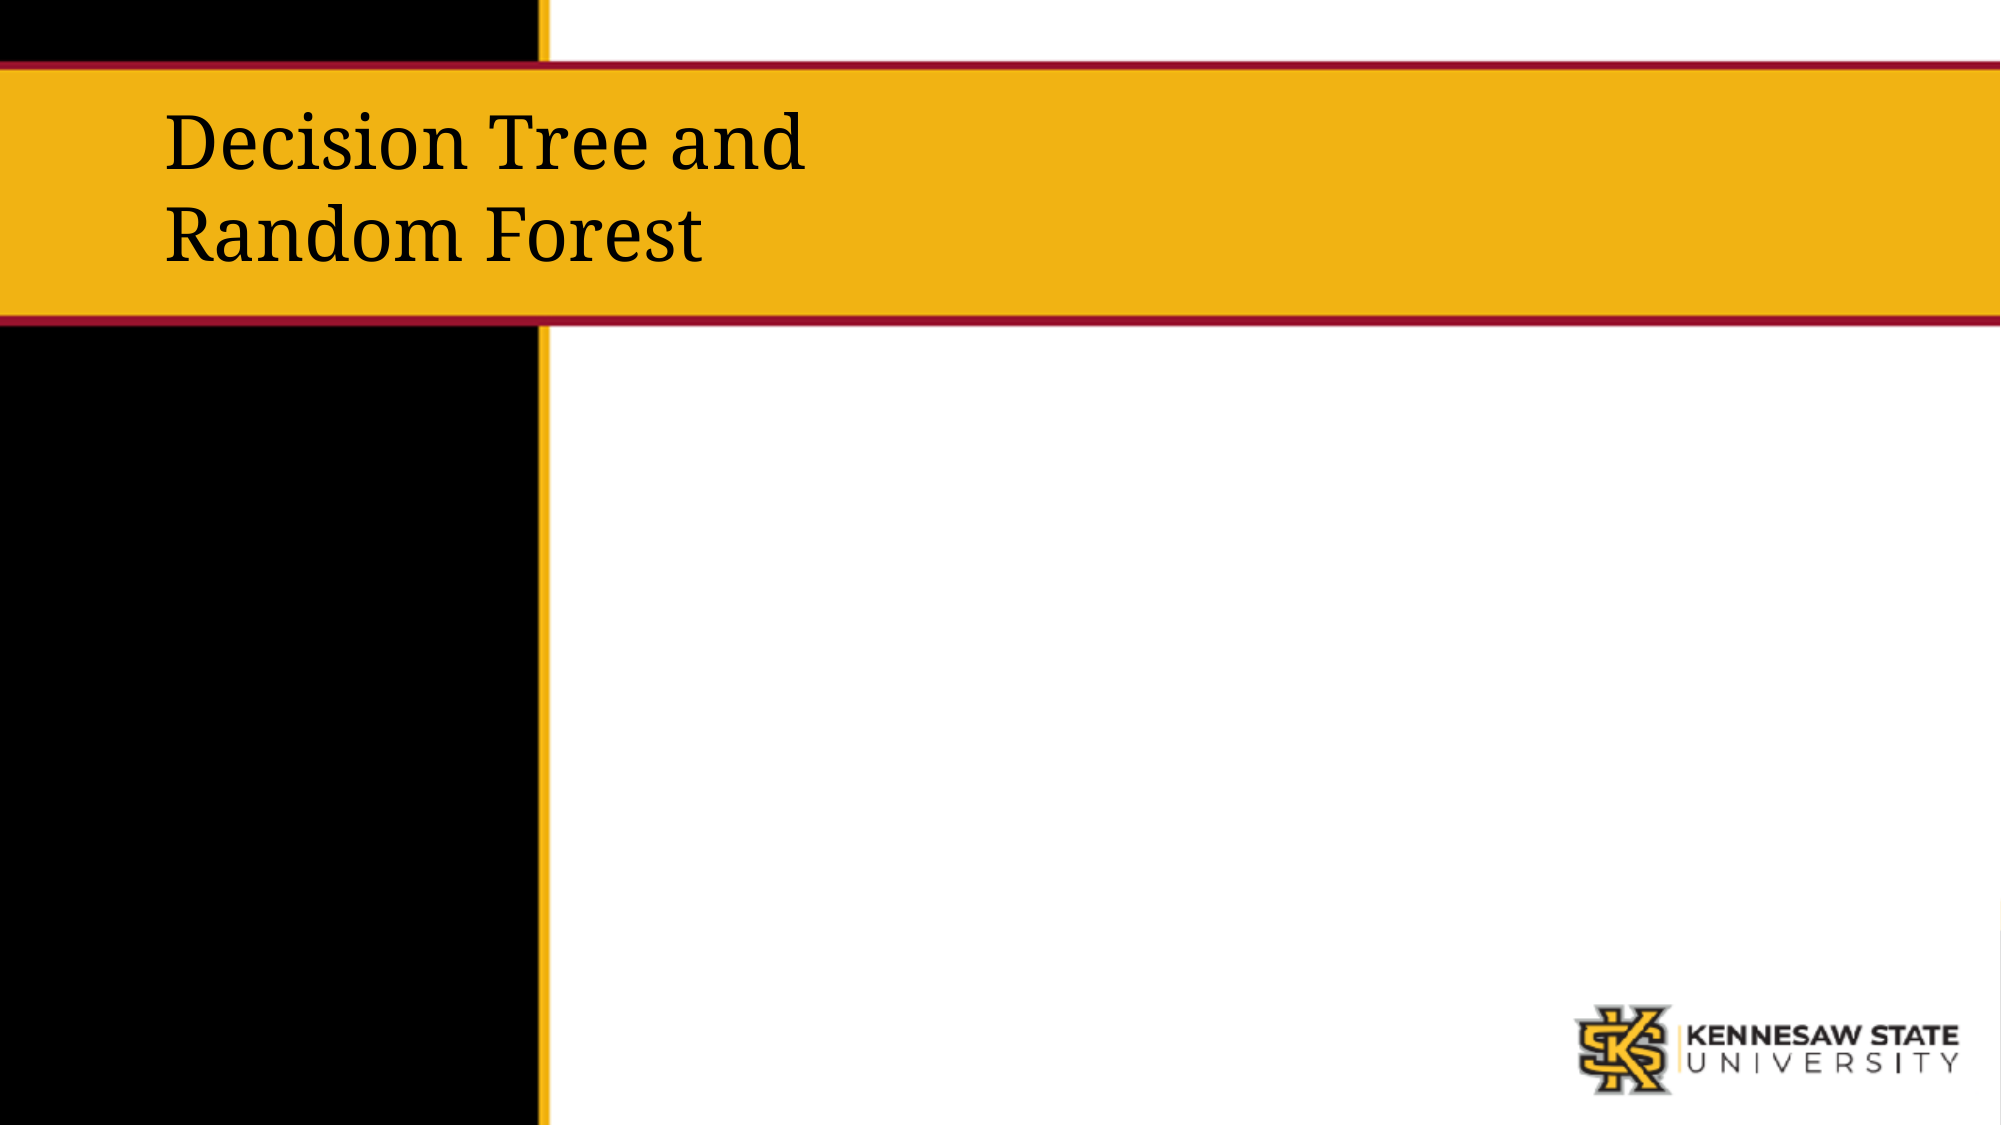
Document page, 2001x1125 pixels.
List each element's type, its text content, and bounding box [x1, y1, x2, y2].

picture [0, 0, 2001, 1125]
title Decision Tree and Random Forest [150, 77, 1850, 319]
